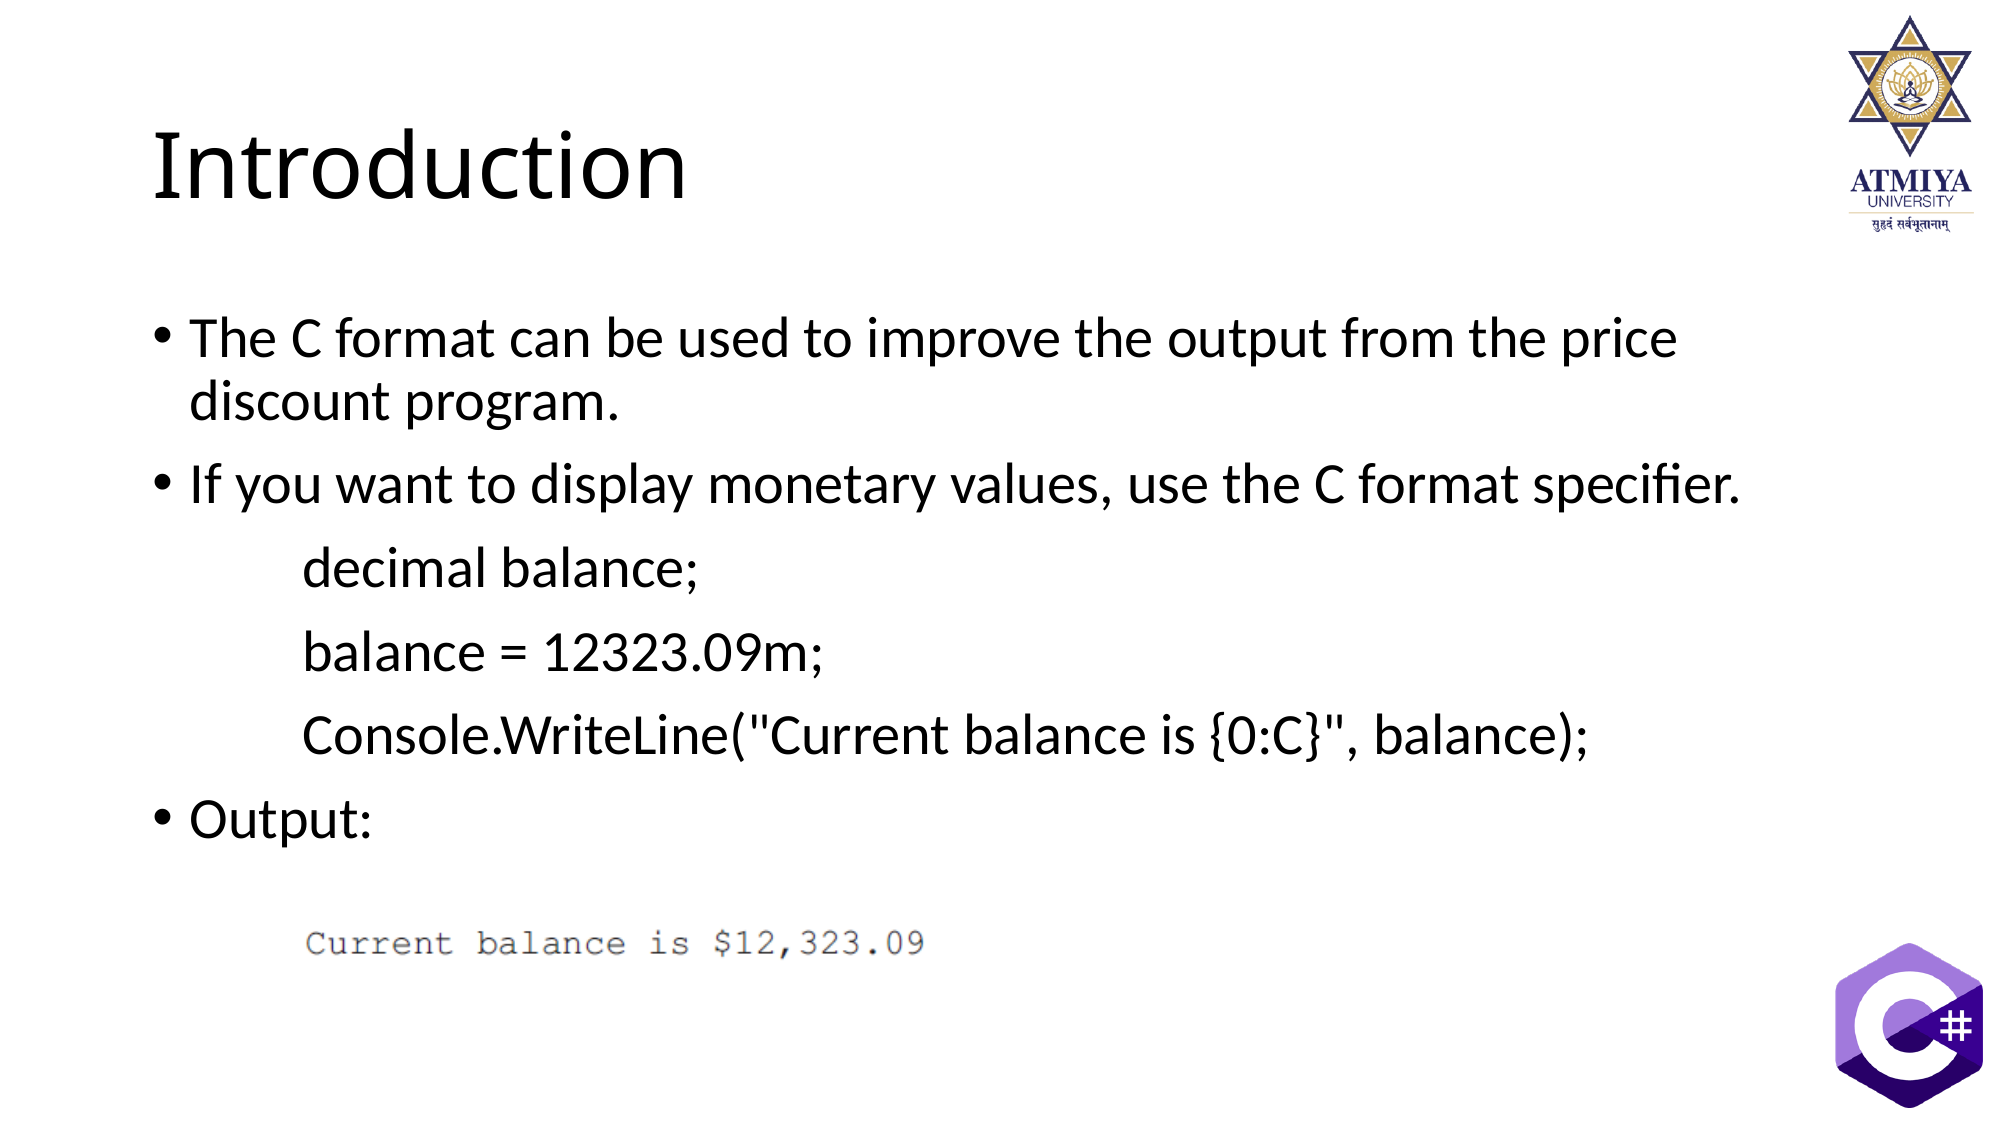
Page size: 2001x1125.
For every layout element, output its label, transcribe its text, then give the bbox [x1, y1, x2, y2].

title Introduction [137, 59, 1863, 278]
picture [1835, 943, 1983, 1108]
picture [1835, 15, 1985, 235]
list The C format can be used to improve the output from the price discount program. If you want to display monetary values, use the C format specifier. decimal balance; balance = 12323.09m; Console.WriteLine("Current balance is {0:C}", balance); Output: [137, 299, 1863, 1014]
picture [296, 914, 942, 973]
